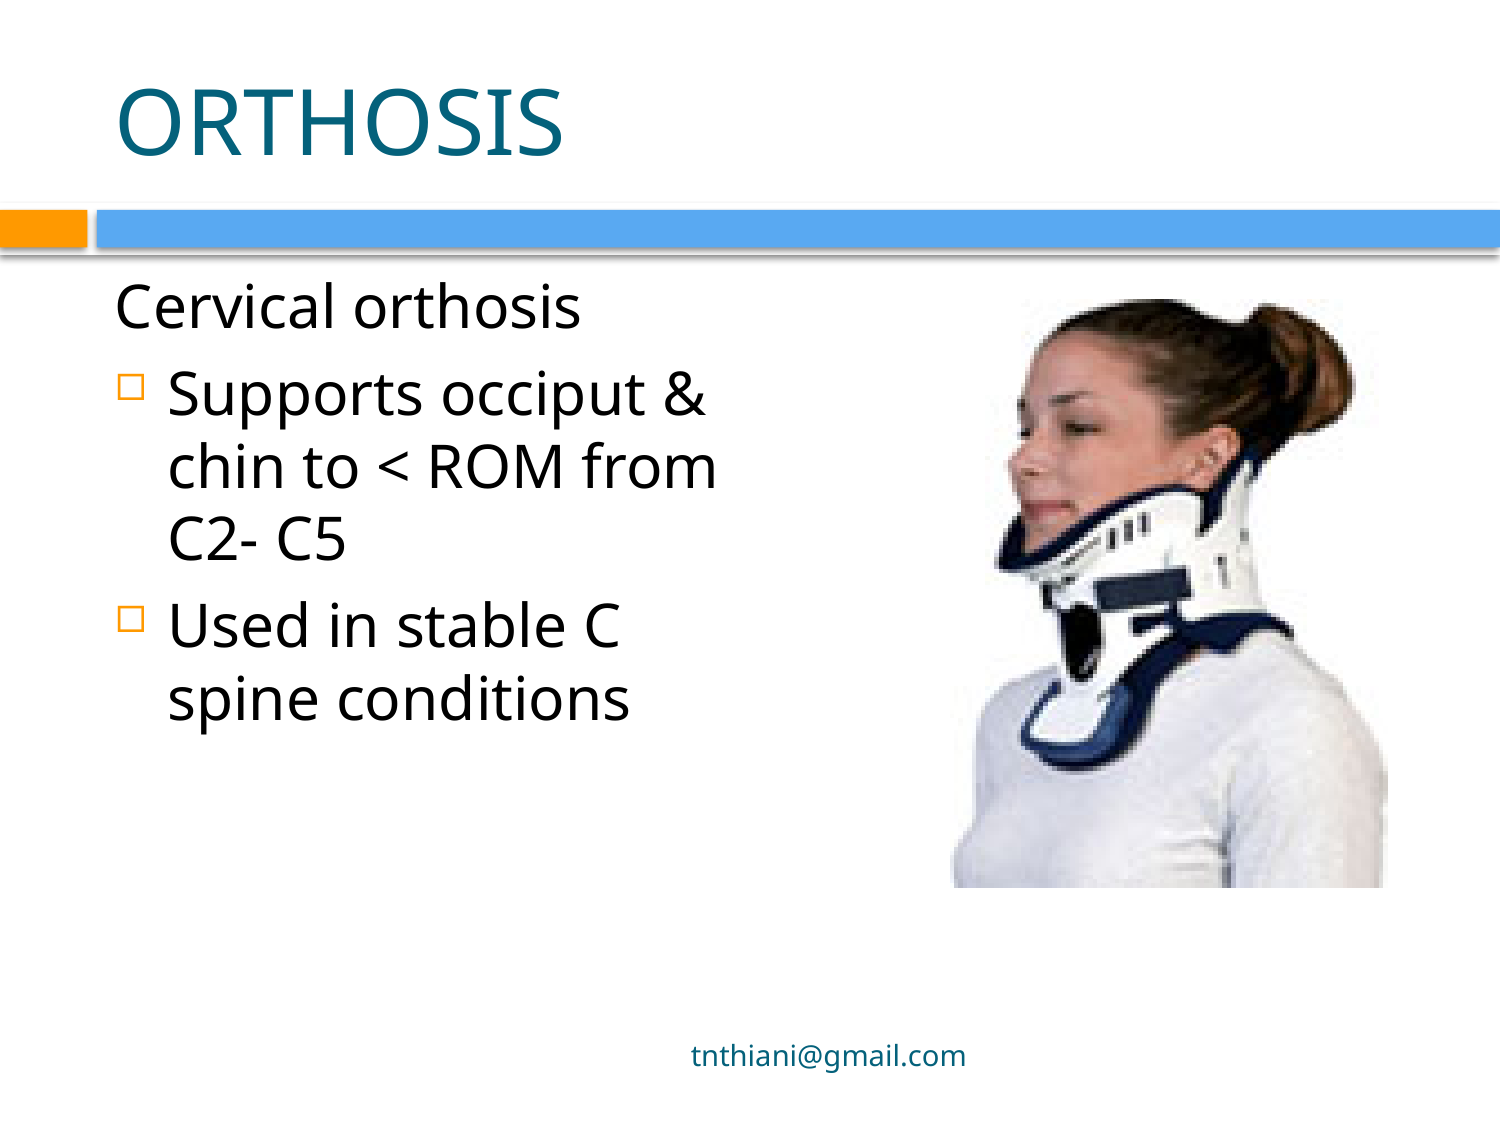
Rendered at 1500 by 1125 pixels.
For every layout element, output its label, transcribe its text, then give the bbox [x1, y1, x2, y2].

footer tnthiani@gmail.com [99, 1025, 990, 1085]
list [949, 299, 1388, 888]
title ORTHOSIS [99, 37, 1438, 201]
list Cervical orthosis Supports occiput & chin to < ROM from C2- C5 Used in stable C spine conditions [99, 260, 738, 1011]
